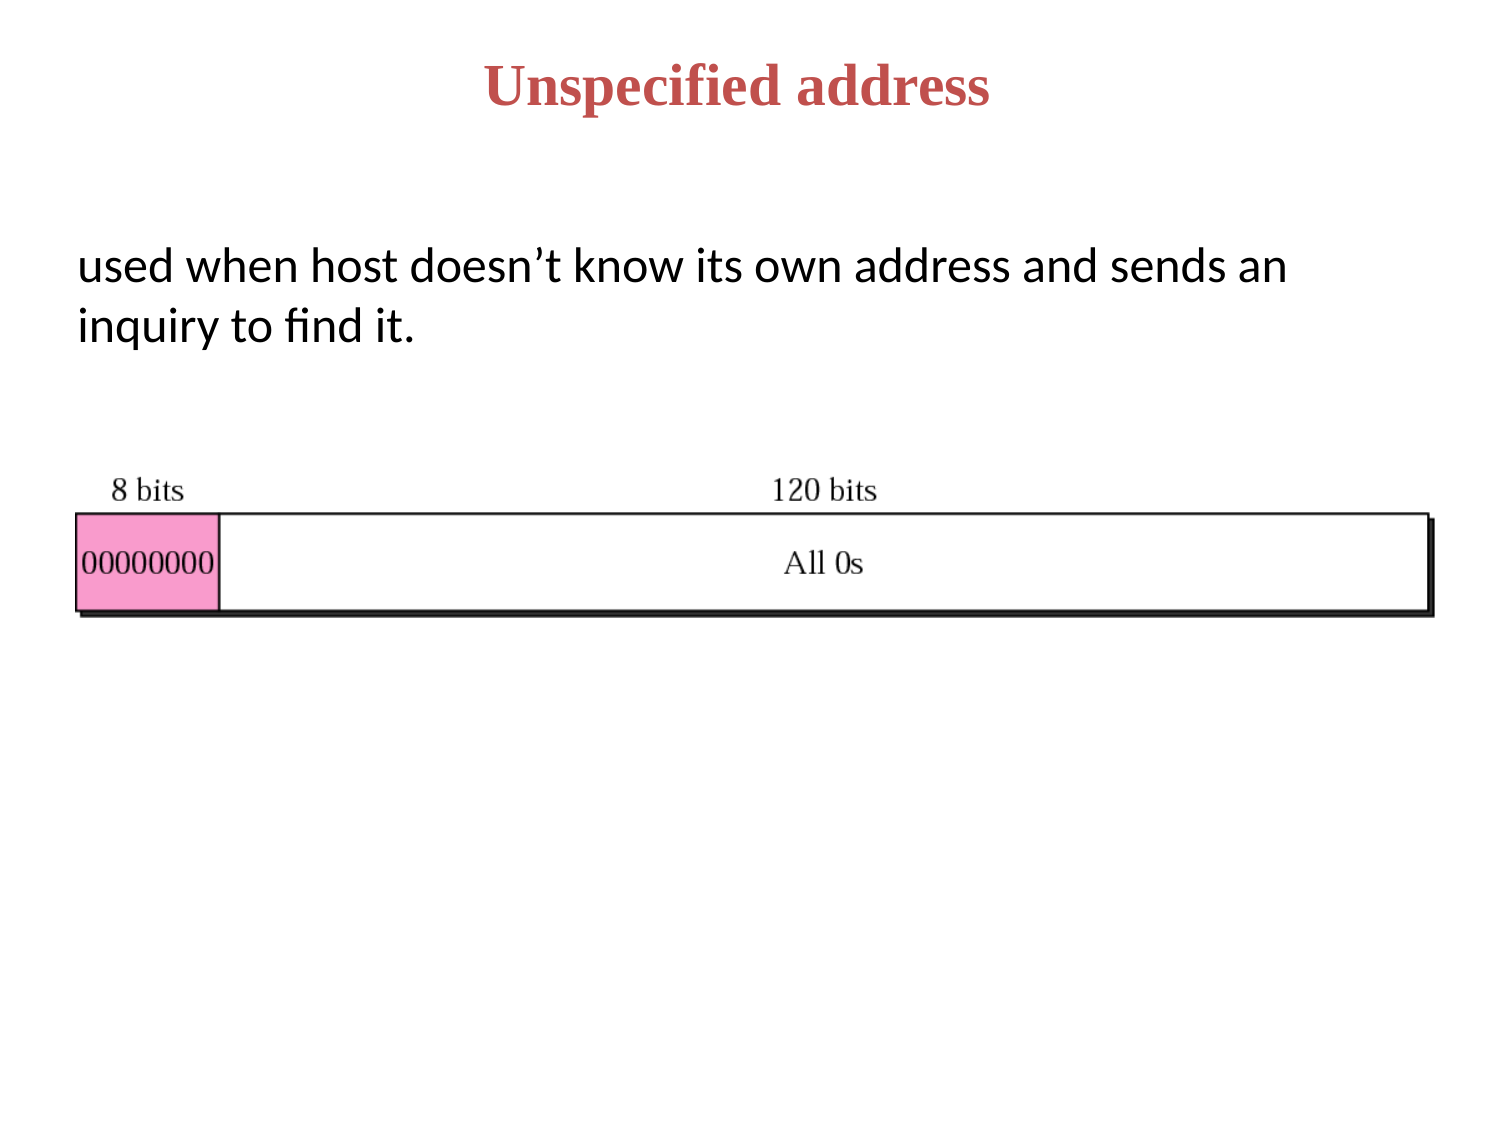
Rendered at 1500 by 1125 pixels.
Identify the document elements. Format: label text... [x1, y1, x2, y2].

title Unspecified address [99, 37, 1375, 125]
subtitle used when host doesn’t know its own address and sends an inquiry to find it. [62, 224, 1450, 938]
picture [74, 472, 1436, 618]
